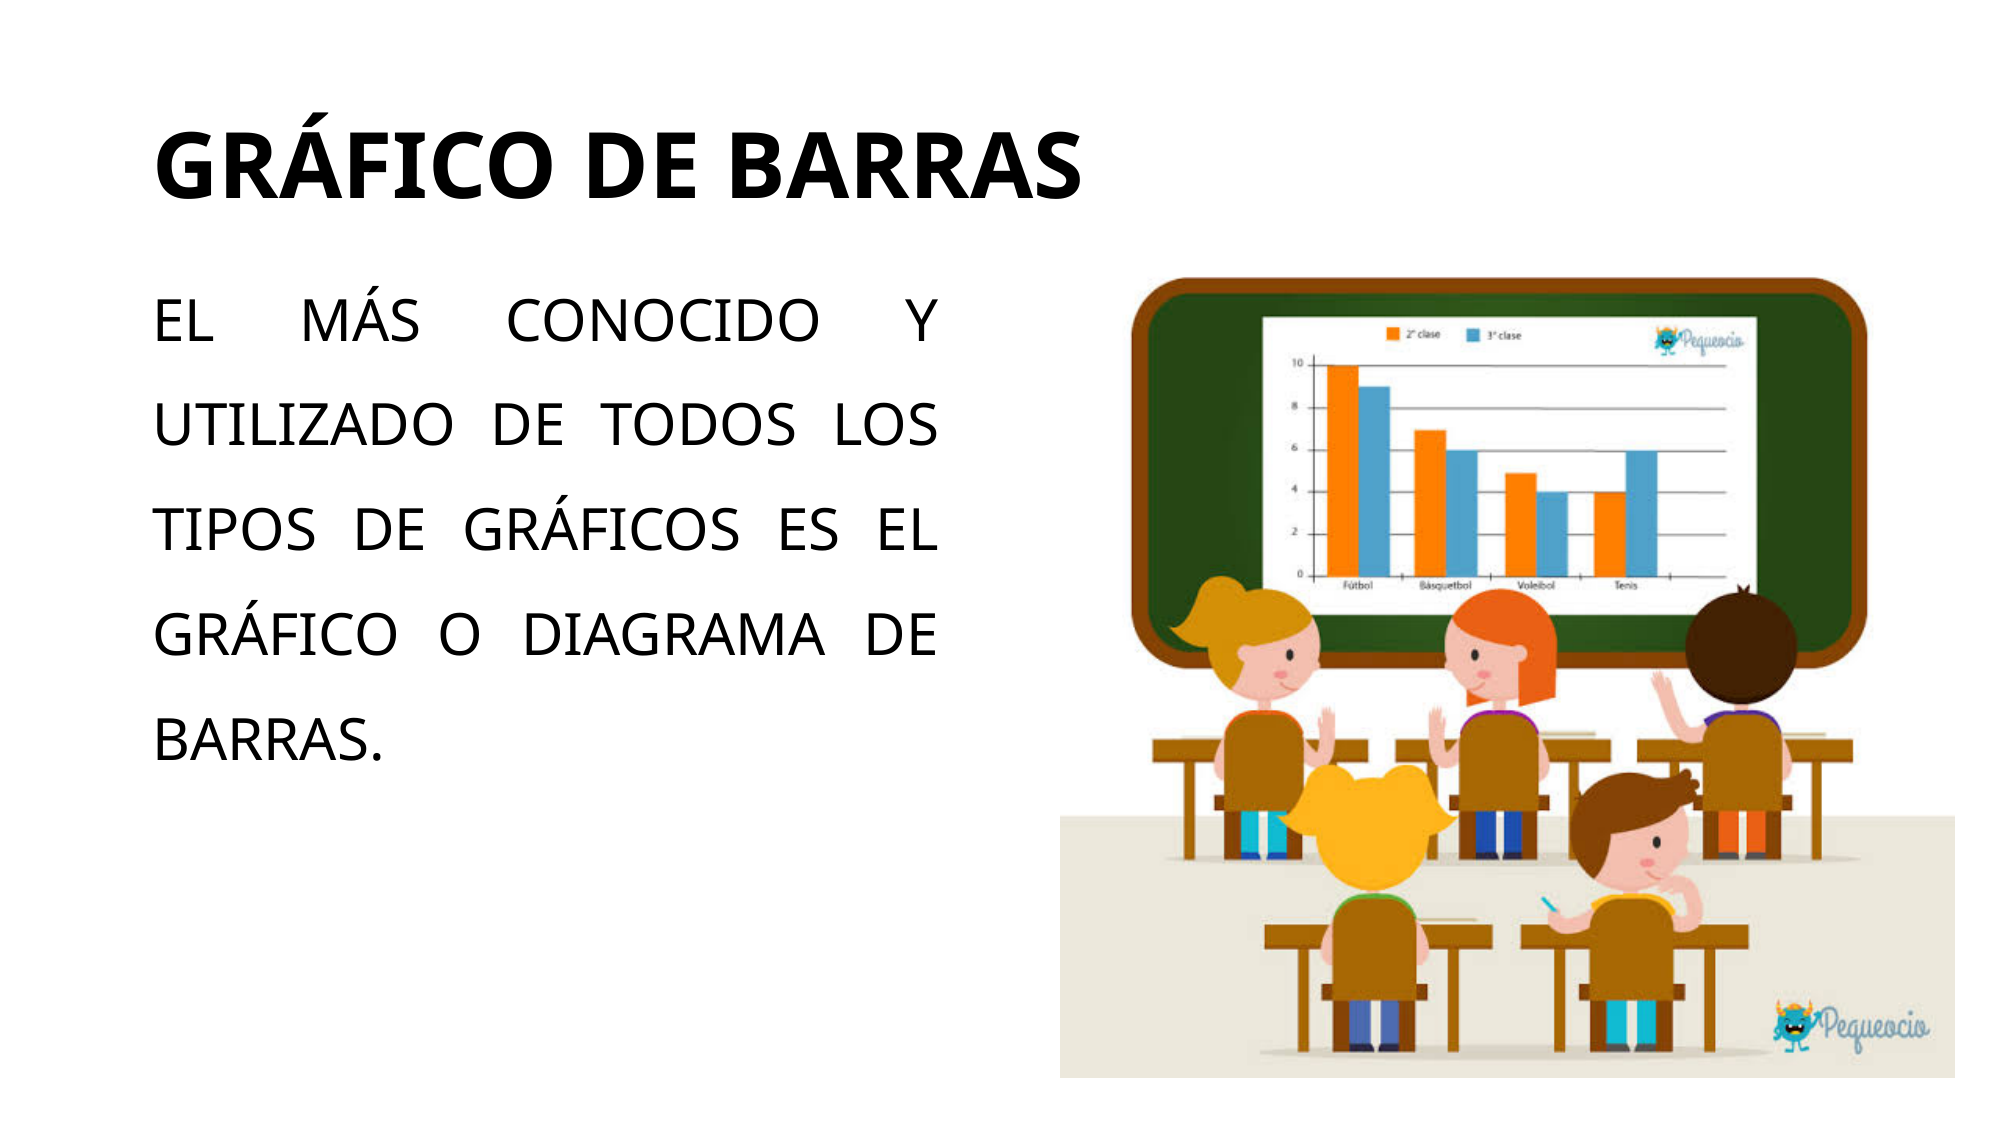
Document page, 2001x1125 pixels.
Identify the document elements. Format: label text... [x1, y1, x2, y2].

list EL MÁS CONOCIDO Y UTILIZADO DE TODOS LOS TIPOS DE GRÁFICOS ES EL GRÁFICO O DIAGRAMA DE BARRAS. [137, 240, 955, 954]
picture [1060, 240, 1955, 1078]
title GRÁFICO DE BARRAS [137, 59, 1863, 278]
